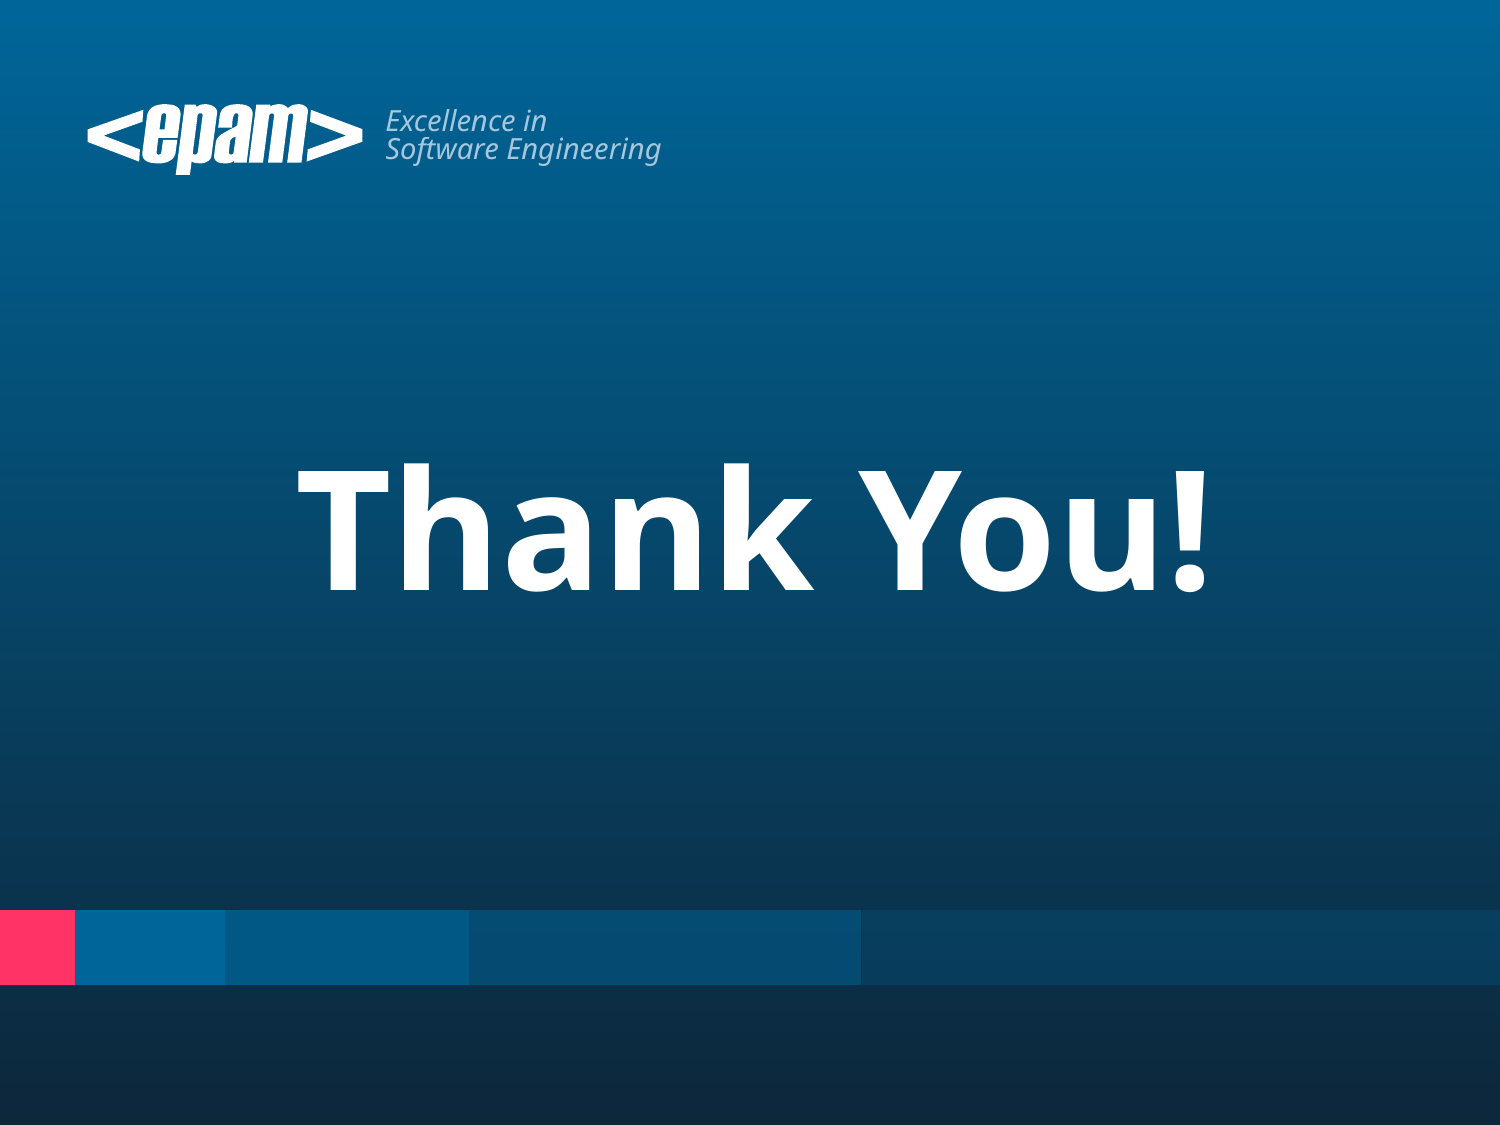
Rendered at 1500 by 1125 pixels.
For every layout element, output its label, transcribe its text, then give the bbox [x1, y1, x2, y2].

title Thank You! [59, 424, 1451, 651]
